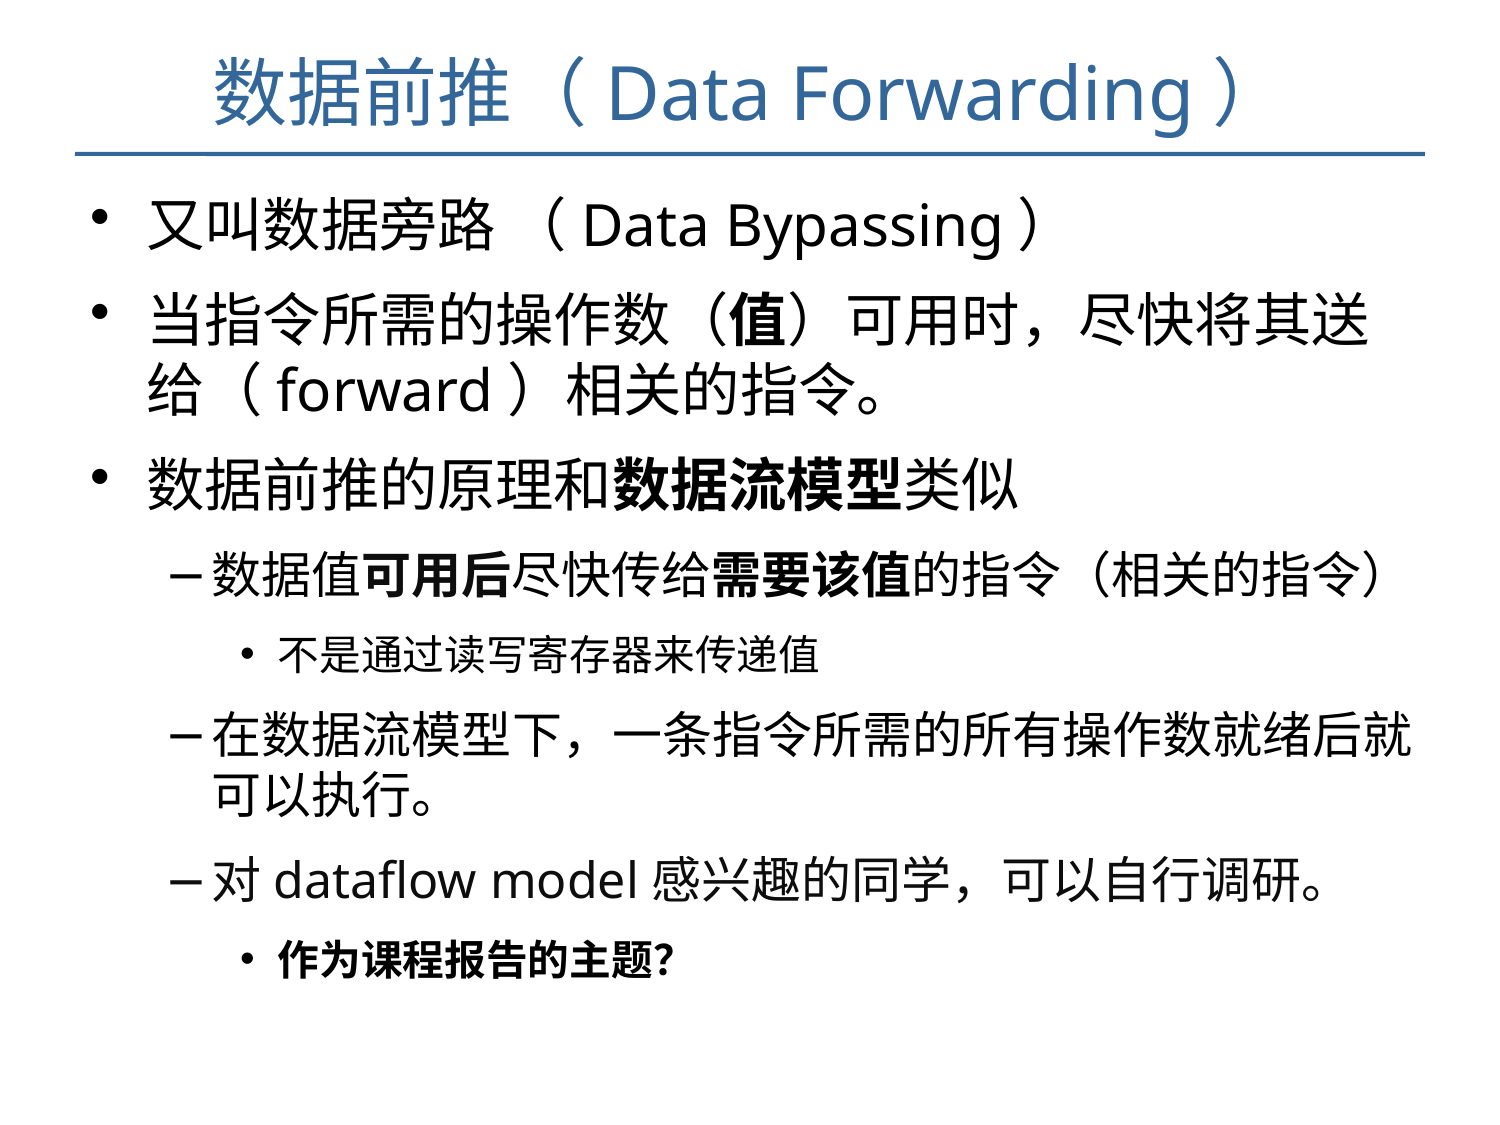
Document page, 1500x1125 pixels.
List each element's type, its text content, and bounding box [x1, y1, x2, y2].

list 又叫数据旁路 （Data Bypassing） 当指令所需的操作数（值）可用时，尽快将其送给（forward）相关的指令。 数据前推的原理和数据流模型类似 数据值可用后尽快传给需要该值的指令（相关的指令） 不是通过读写寄存器来传递值 在数据流模型下，一条指令所需的所有操作数就绪后就可以执行。 对dataflow model感兴趣的同学，可以自行调研。 作为课程报告的主题？ [75, 180, 1438, 1038]
title 数据前推（Data Forwarding） [0, 34, 1500, 147]
